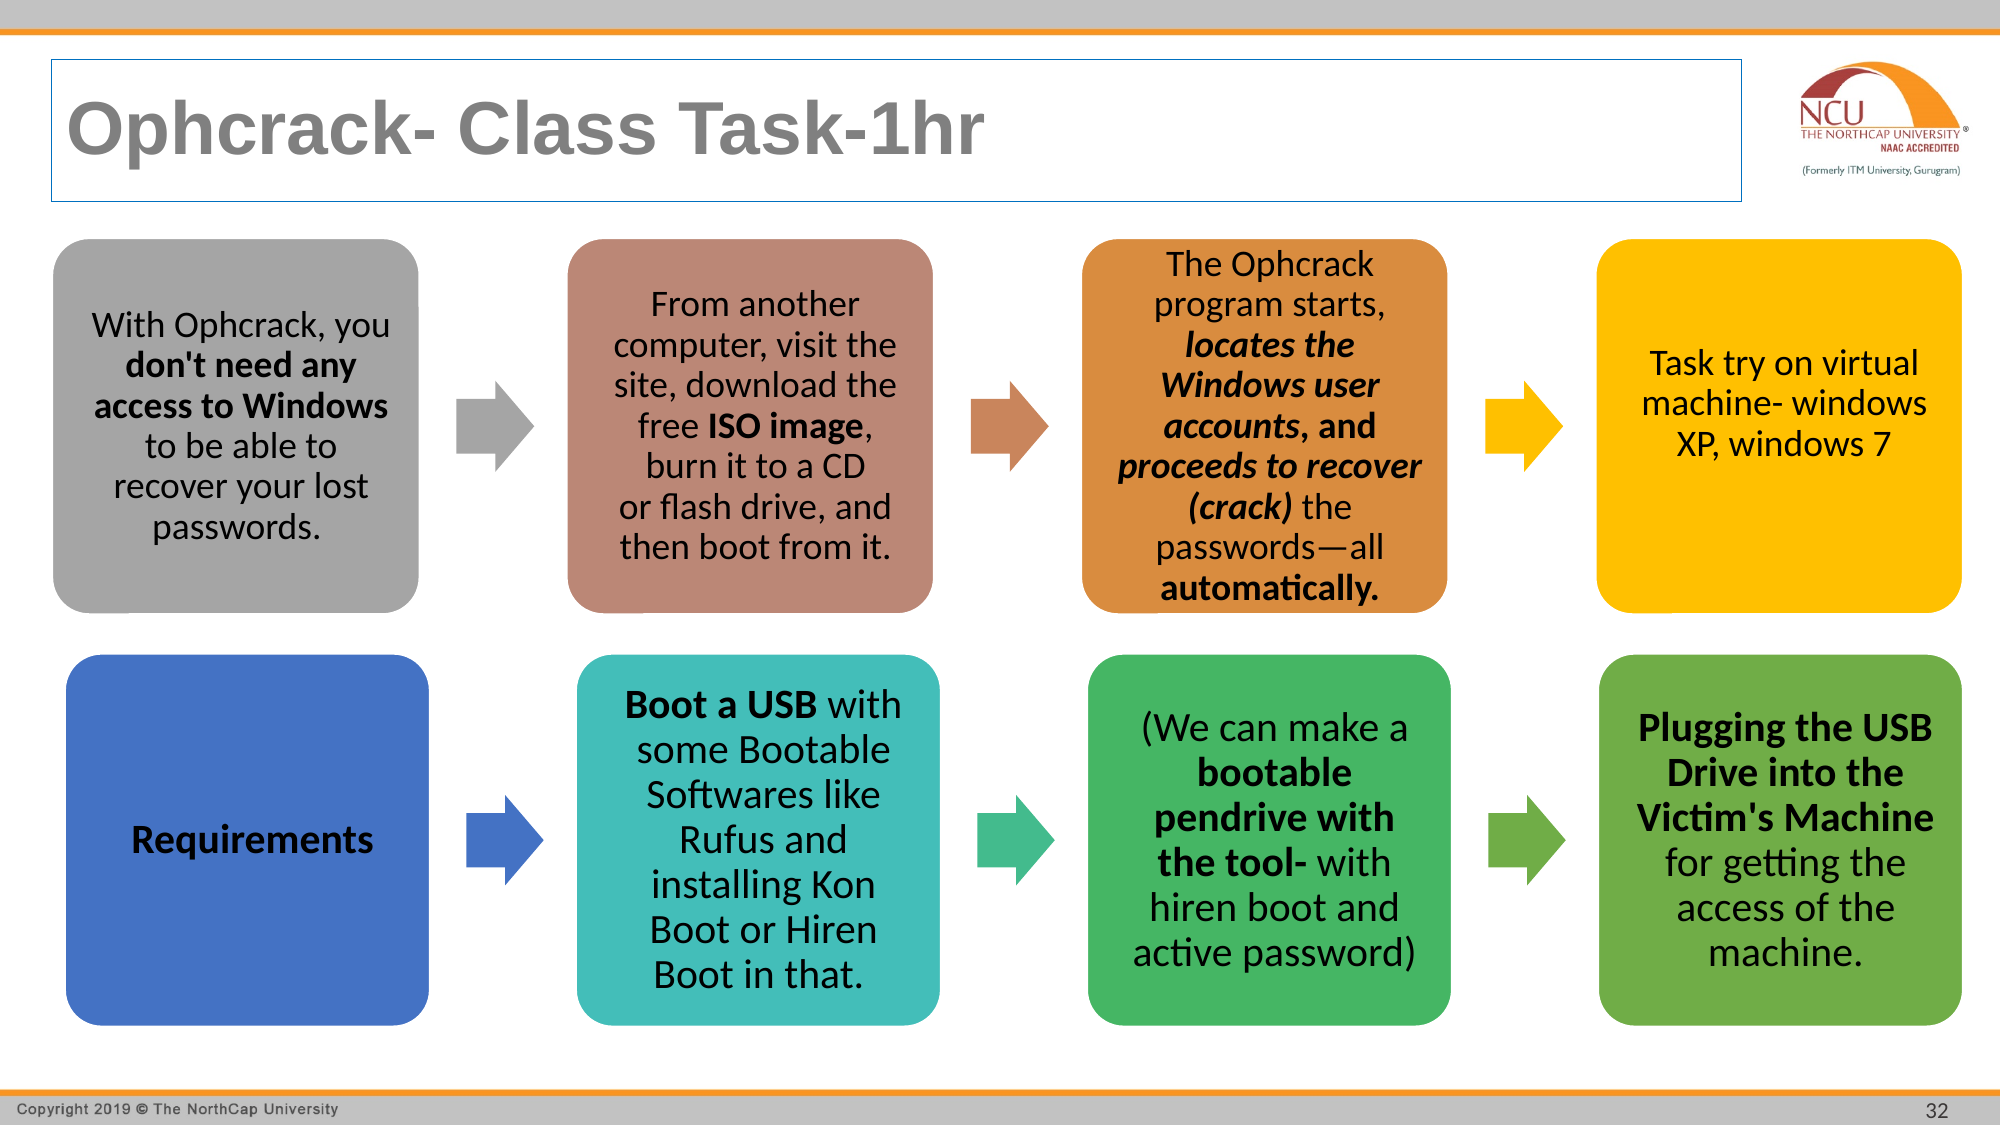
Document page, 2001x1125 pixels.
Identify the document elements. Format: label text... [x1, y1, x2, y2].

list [51, 233, 1964, 619]
picture [0, 0, 2000, 1125]
slide_number 32 [1791, 1094, 1964, 1125]
title Ophcrack- Class Task-1hr [51, 59, 1742, 202]
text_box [63, 651, 1964, 1030]
